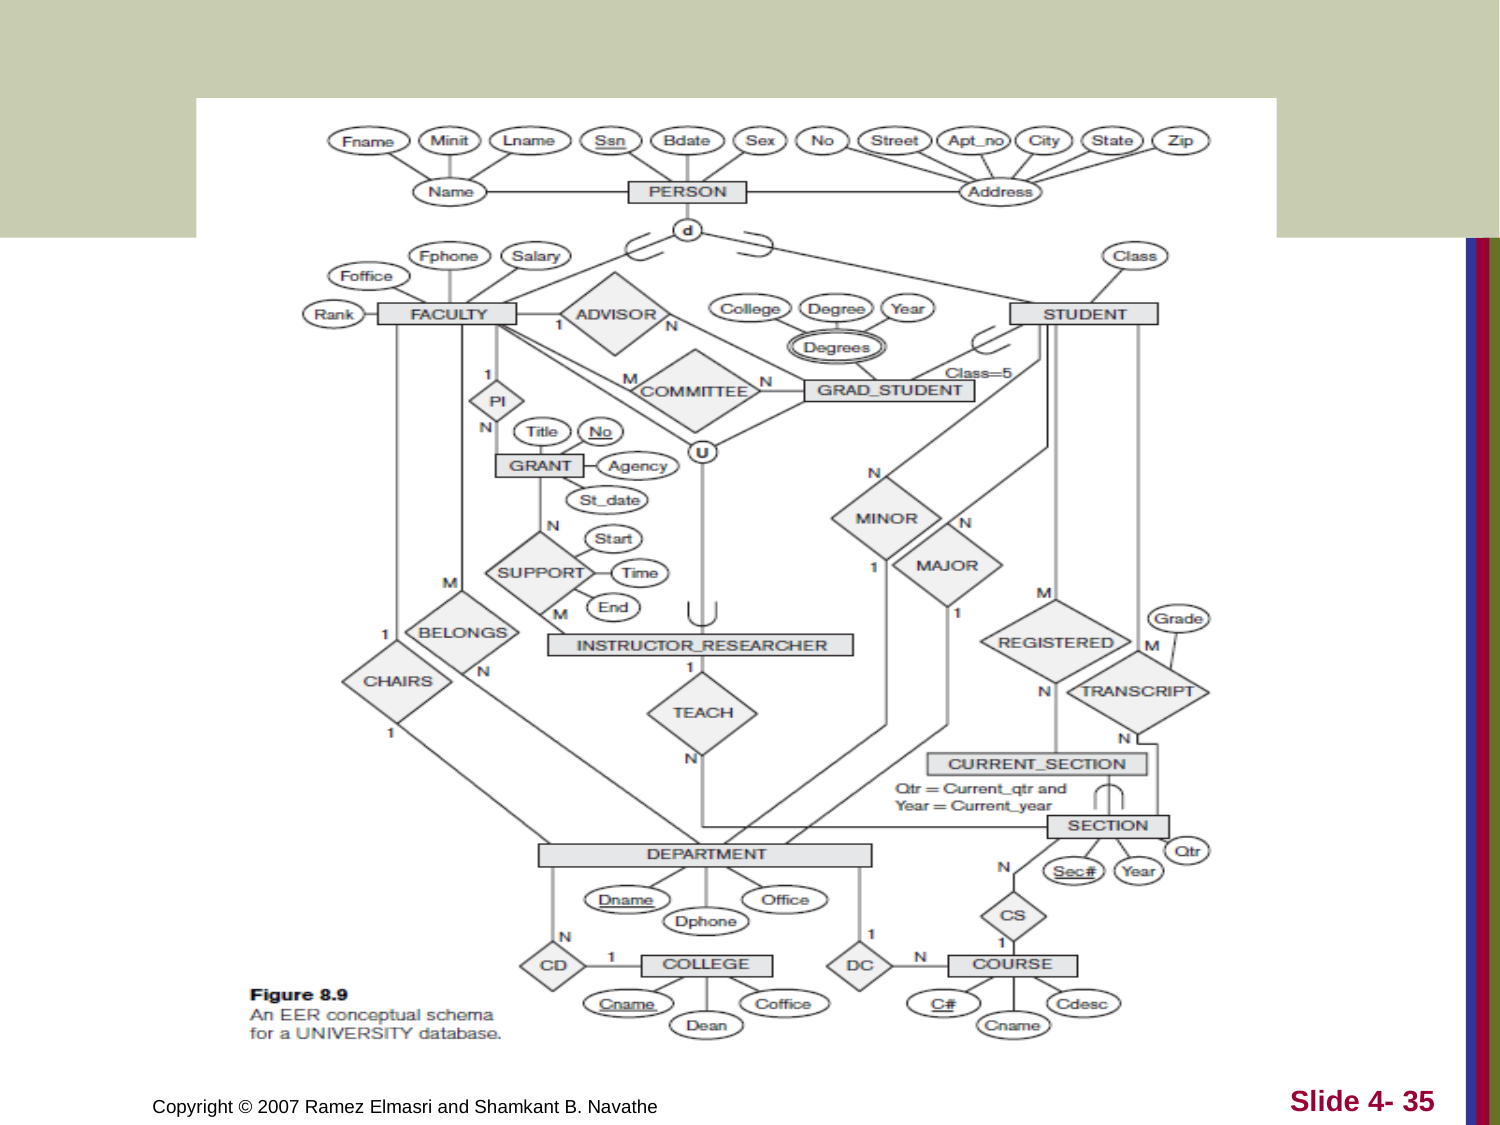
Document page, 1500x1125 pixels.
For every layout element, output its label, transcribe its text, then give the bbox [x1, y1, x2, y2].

slide_number Slide 4- 35 [1137, 1050, 1450, 1125]
picture [196, 97, 1277, 1051]
